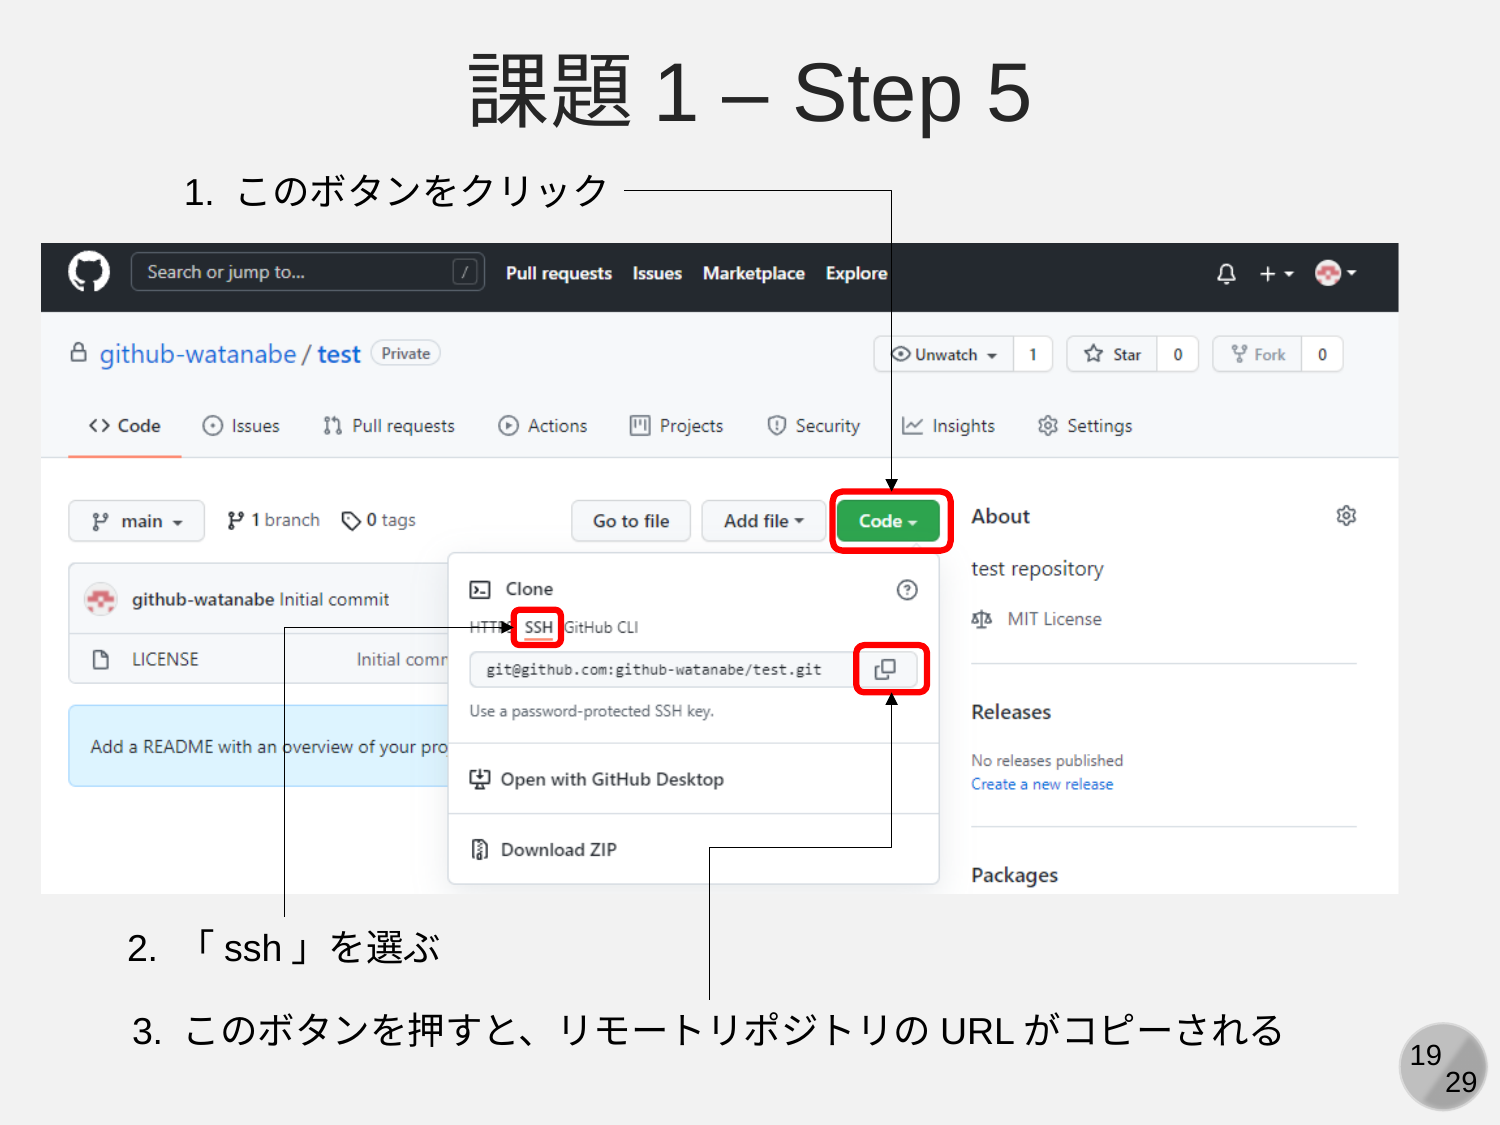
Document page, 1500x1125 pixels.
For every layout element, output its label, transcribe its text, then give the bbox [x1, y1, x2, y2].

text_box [254, 657, 544, 887]
picture [41, 243, 1400, 894]
text_box 1. このボタンをクリック [169, 160, 625, 221]
list 課題1 – Step 5 [0, 31, 1500, 155]
text_box 3. このボタンを押すと、リモートリポジトリのURLがコピーされる [117, 999, 1302, 1060]
text_box 2. 「ssh」を選ぶ [112, 916, 457, 977]
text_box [622, 191, 892, 492]
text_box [646, 754, 955, 938]
